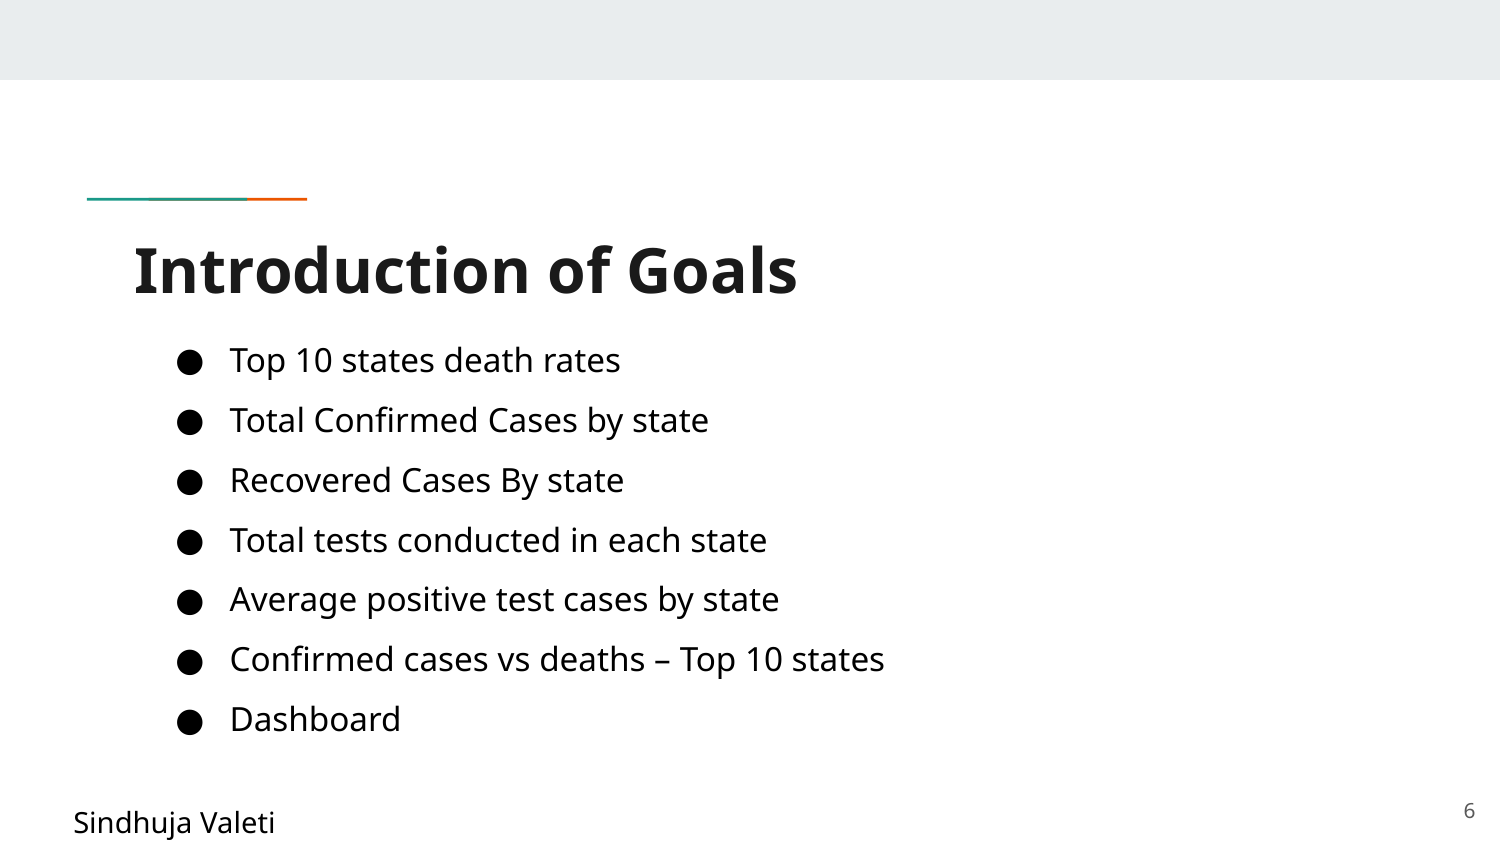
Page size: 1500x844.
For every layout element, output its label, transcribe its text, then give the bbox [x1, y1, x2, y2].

text_box Sindhuja Valeti [58, 789, 387, 830]
list Top 10 states death rates Total Confirmed Cases by state Recovered Cases By state Total tests conducted in each state Average positive test cases by state Confirmed cases vs deaths – Top 10 states Dashboard [139, 304, 1424, 752]
title Introduction of Goals [119, 216, 1381, 305]
slide_number ‹#› [1400, 779, 1491, 844]
